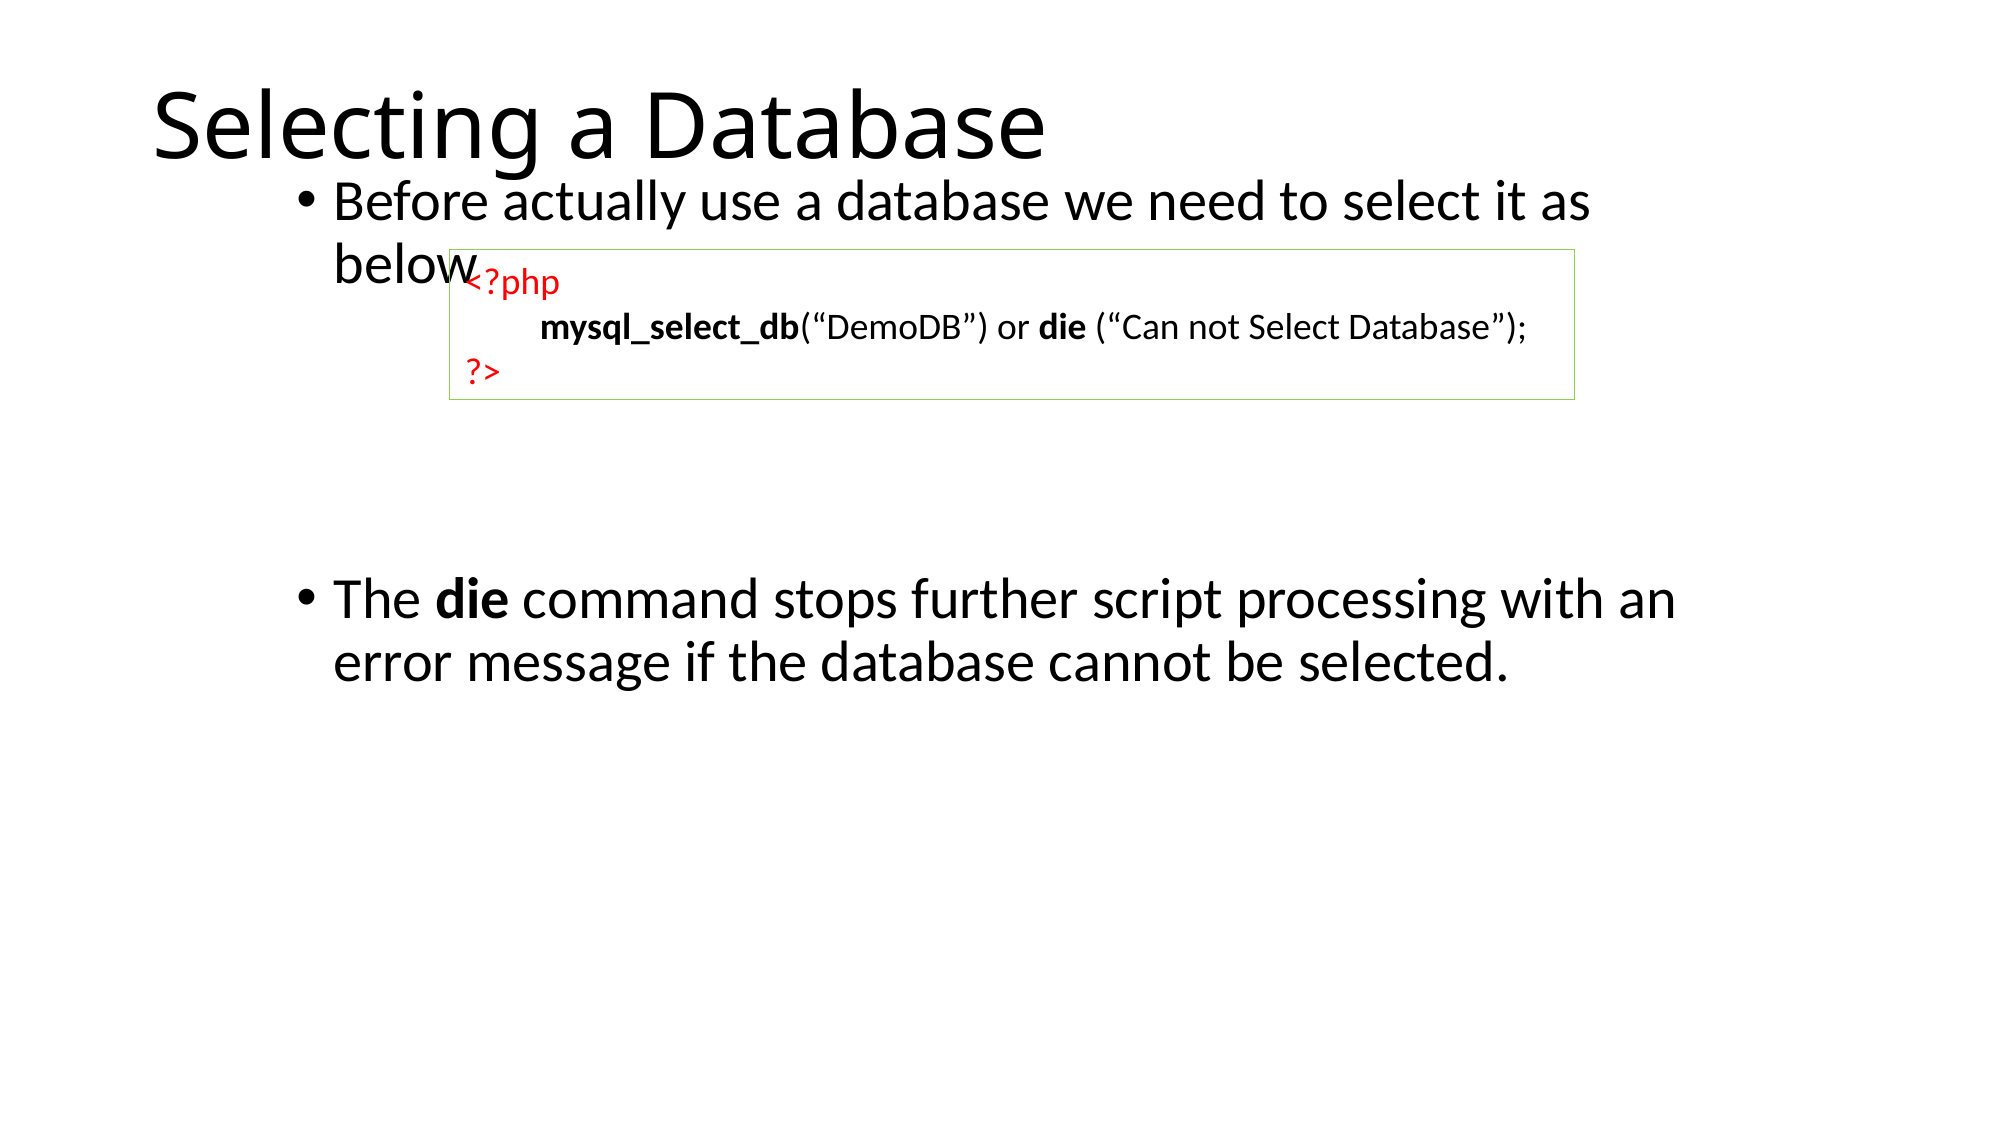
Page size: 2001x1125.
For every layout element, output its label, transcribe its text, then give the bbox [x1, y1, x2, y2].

title Selecting a Database [137, 59, 1863, 199]
text_box <?php mysql_select_db(“DemoDB”) or die (“Can not Select Database”); ?> [449, 249, 1575, 400]
list Before actually use a database we need to select it as below The die command stops further script processing with an error message if the database cannot be selected. [281, 162, 1719, 1038]
